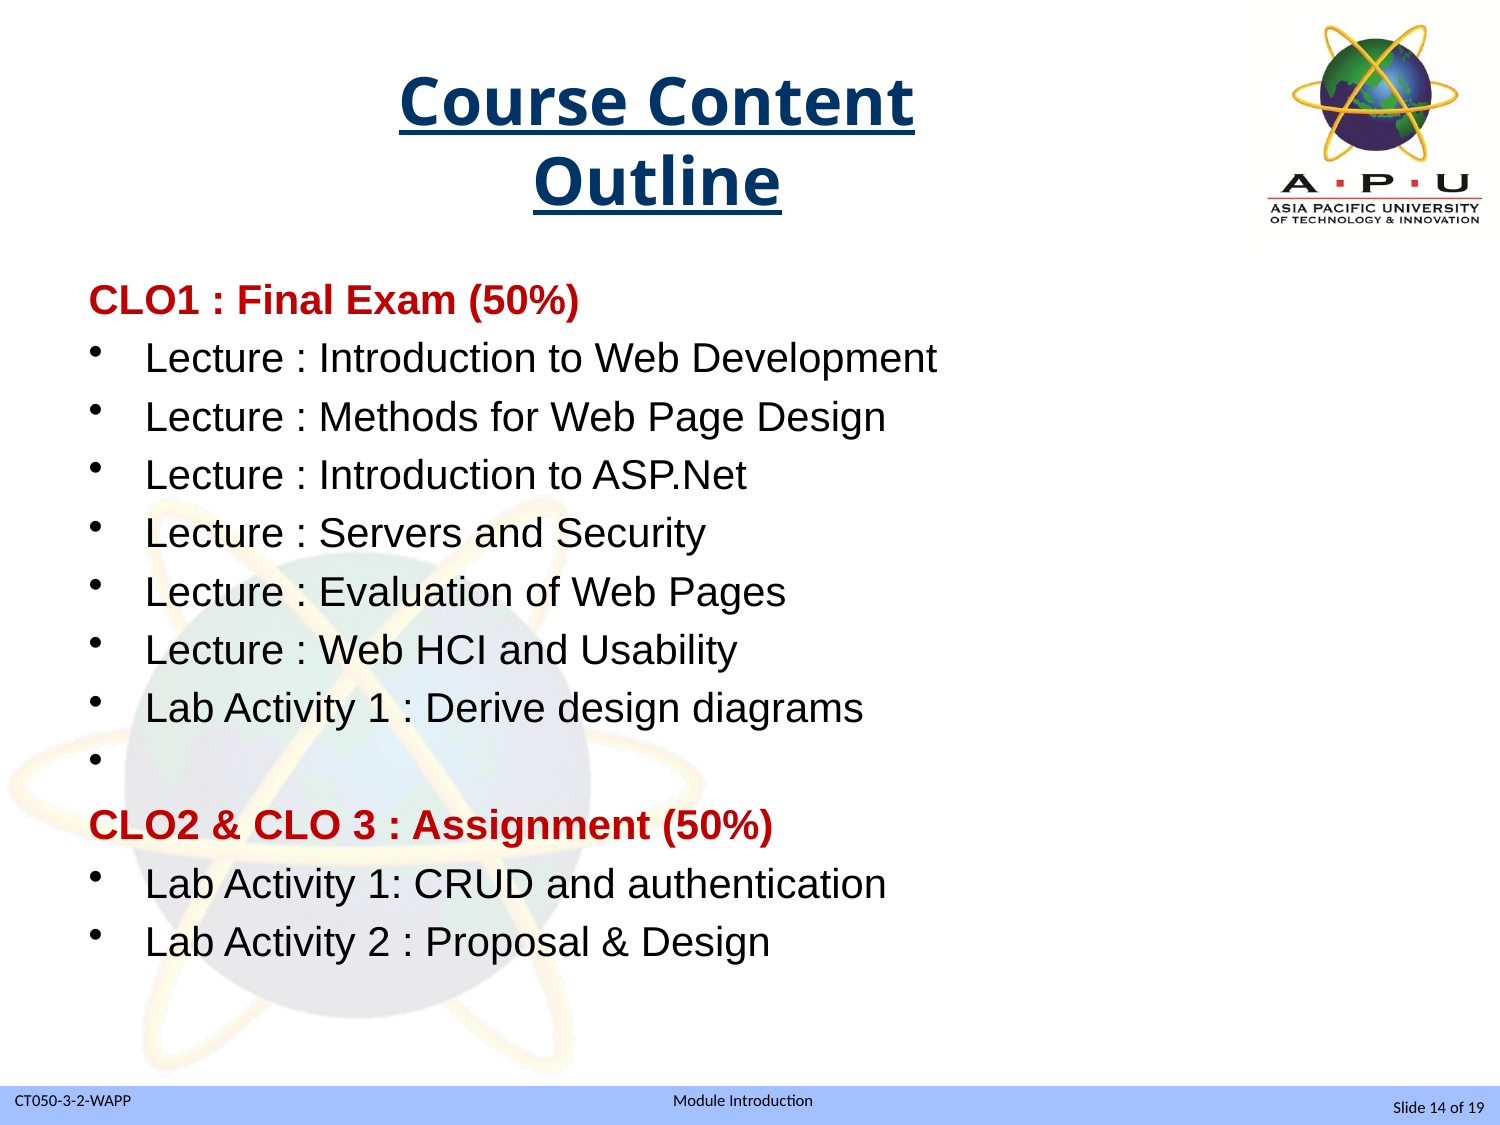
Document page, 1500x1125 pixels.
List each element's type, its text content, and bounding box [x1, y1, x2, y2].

picture [1251, 0, 1500, 249]
title Course Content Outline [261, 37, 1054, 241]
list CLO1 : Final Exam (50%) Lecture : Introduction to Web Development Lecture : Methods for Web Page Design Lecture : Introduction to ASP.Net Lecture : Servers and Security Lecture : Evaluation of Web Pages Lecture : Web HCI and Usability Lab Activity 1 : Derive design diagrams CLO2 & CLO 3 : Assignment (50%) Lab Activity 1: CRUD and authentication Lab Activity 2 : Proposal & Design [73, 265, 1424, 1008]
